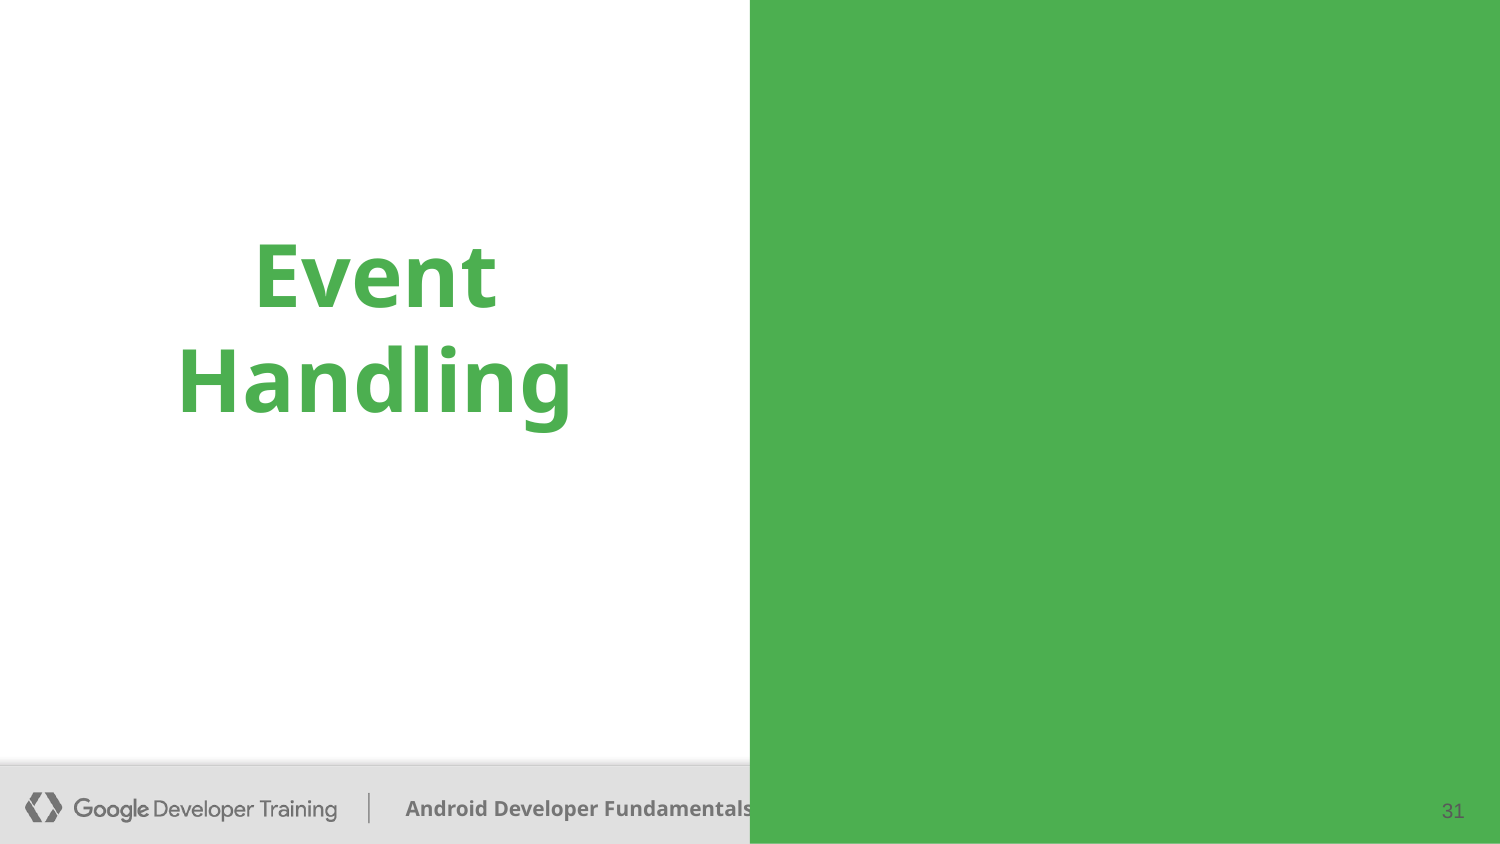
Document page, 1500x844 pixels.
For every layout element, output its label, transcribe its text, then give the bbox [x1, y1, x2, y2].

slide_number 31 [1389, 777, 1480, 842]
picture [0, 0, 749, 844]
title Event Handling [43, 202, 708, 446]
